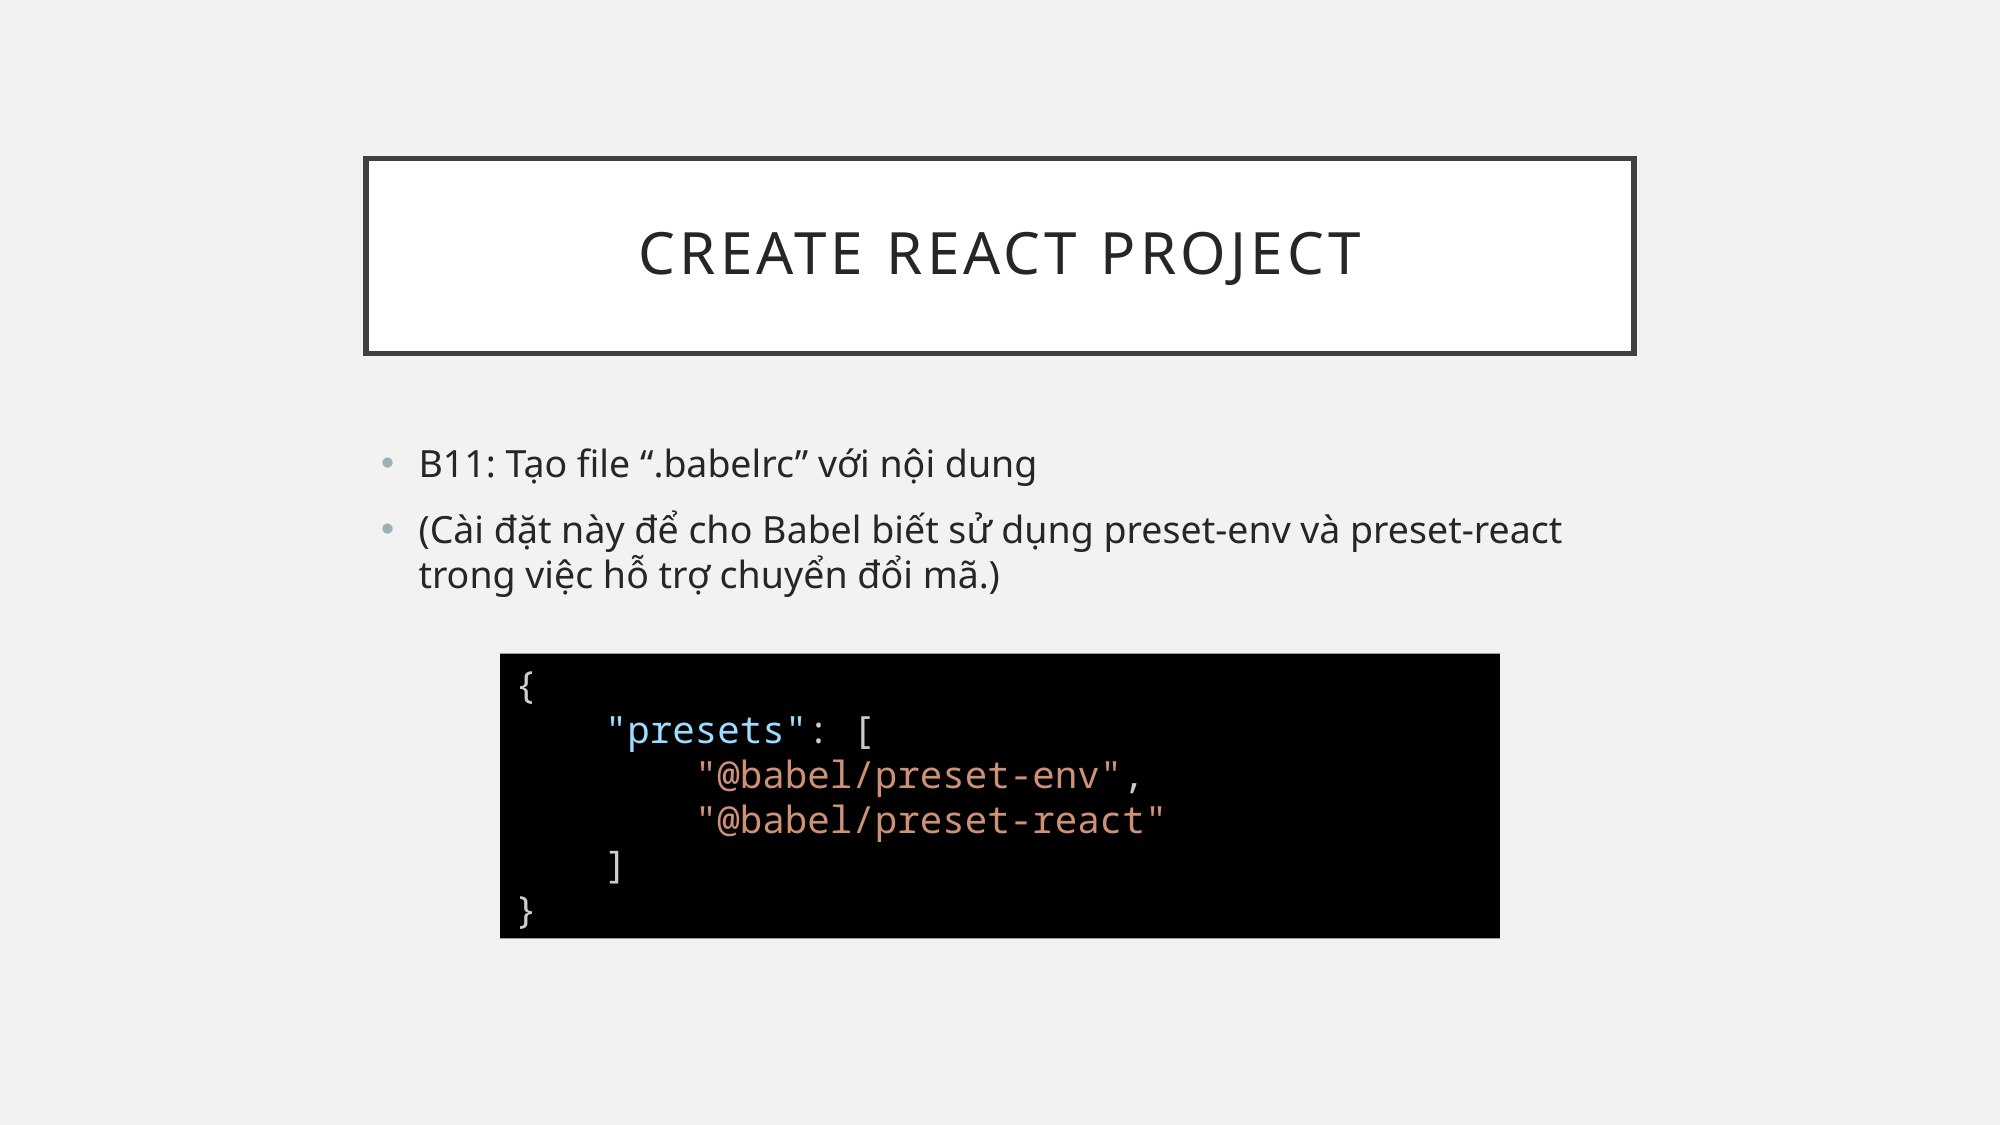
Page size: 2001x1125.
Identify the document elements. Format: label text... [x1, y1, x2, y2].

title Create react project [363, 156, 1637, 356]
text_box { "presets": [ "@babel/preset-env", "@babel/preset-react" ] } [500, 653, 1500, 939]
list B11: Tạo file “.babelrc” với nội dung (Cài đặt này để cho Babel biết sử dụng preset-env và preset-react trong việc hỗ trợ chuyển đổi mã.) [366, 432, 1634, 942]
